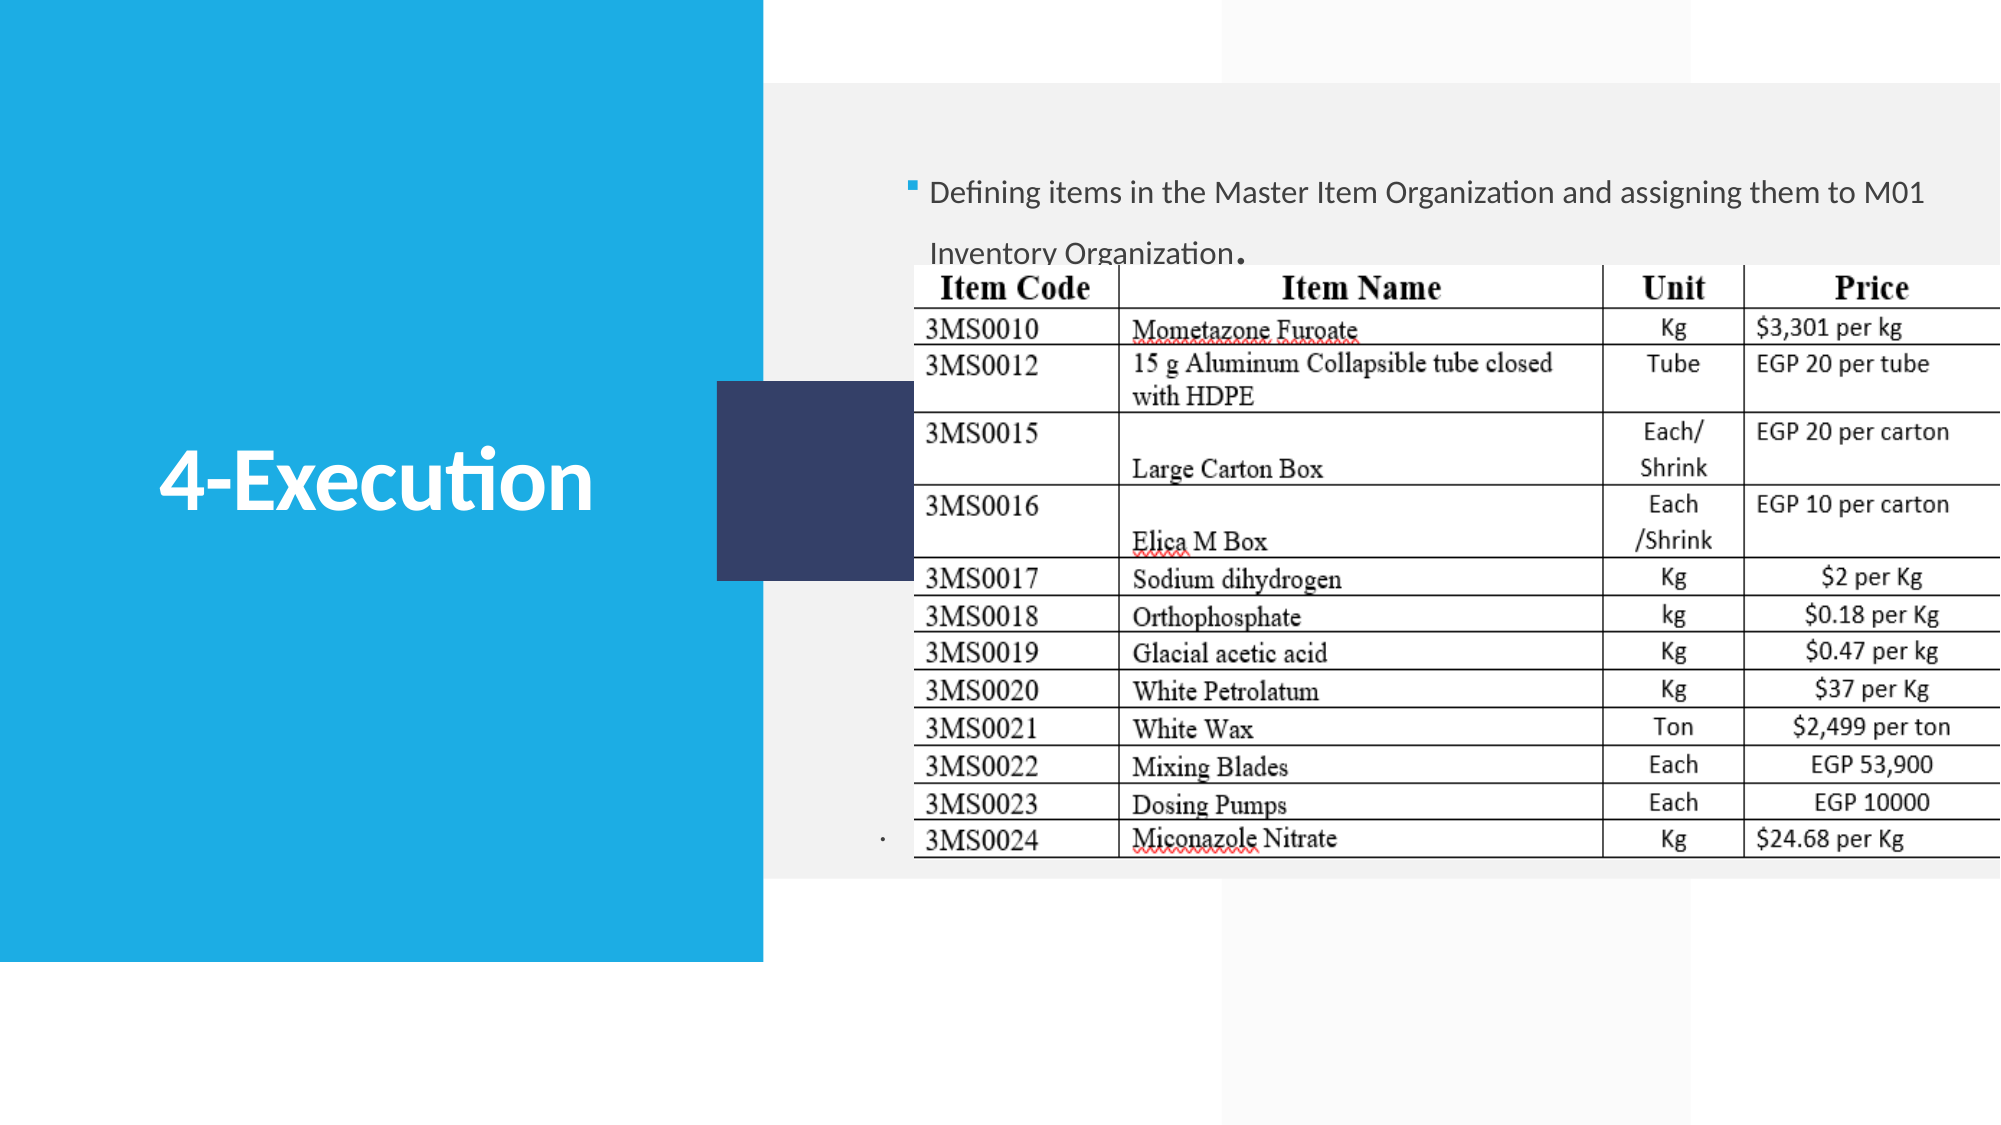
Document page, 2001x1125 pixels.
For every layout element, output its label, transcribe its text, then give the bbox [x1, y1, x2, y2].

title 4-Execution [5, 309, 750, 653]
list Defining items in the Master Item Organization and assigning them to M01 Inventory Organization. . [878, 60, 1962, 928]
picture [913, 265, 2000, 861]
